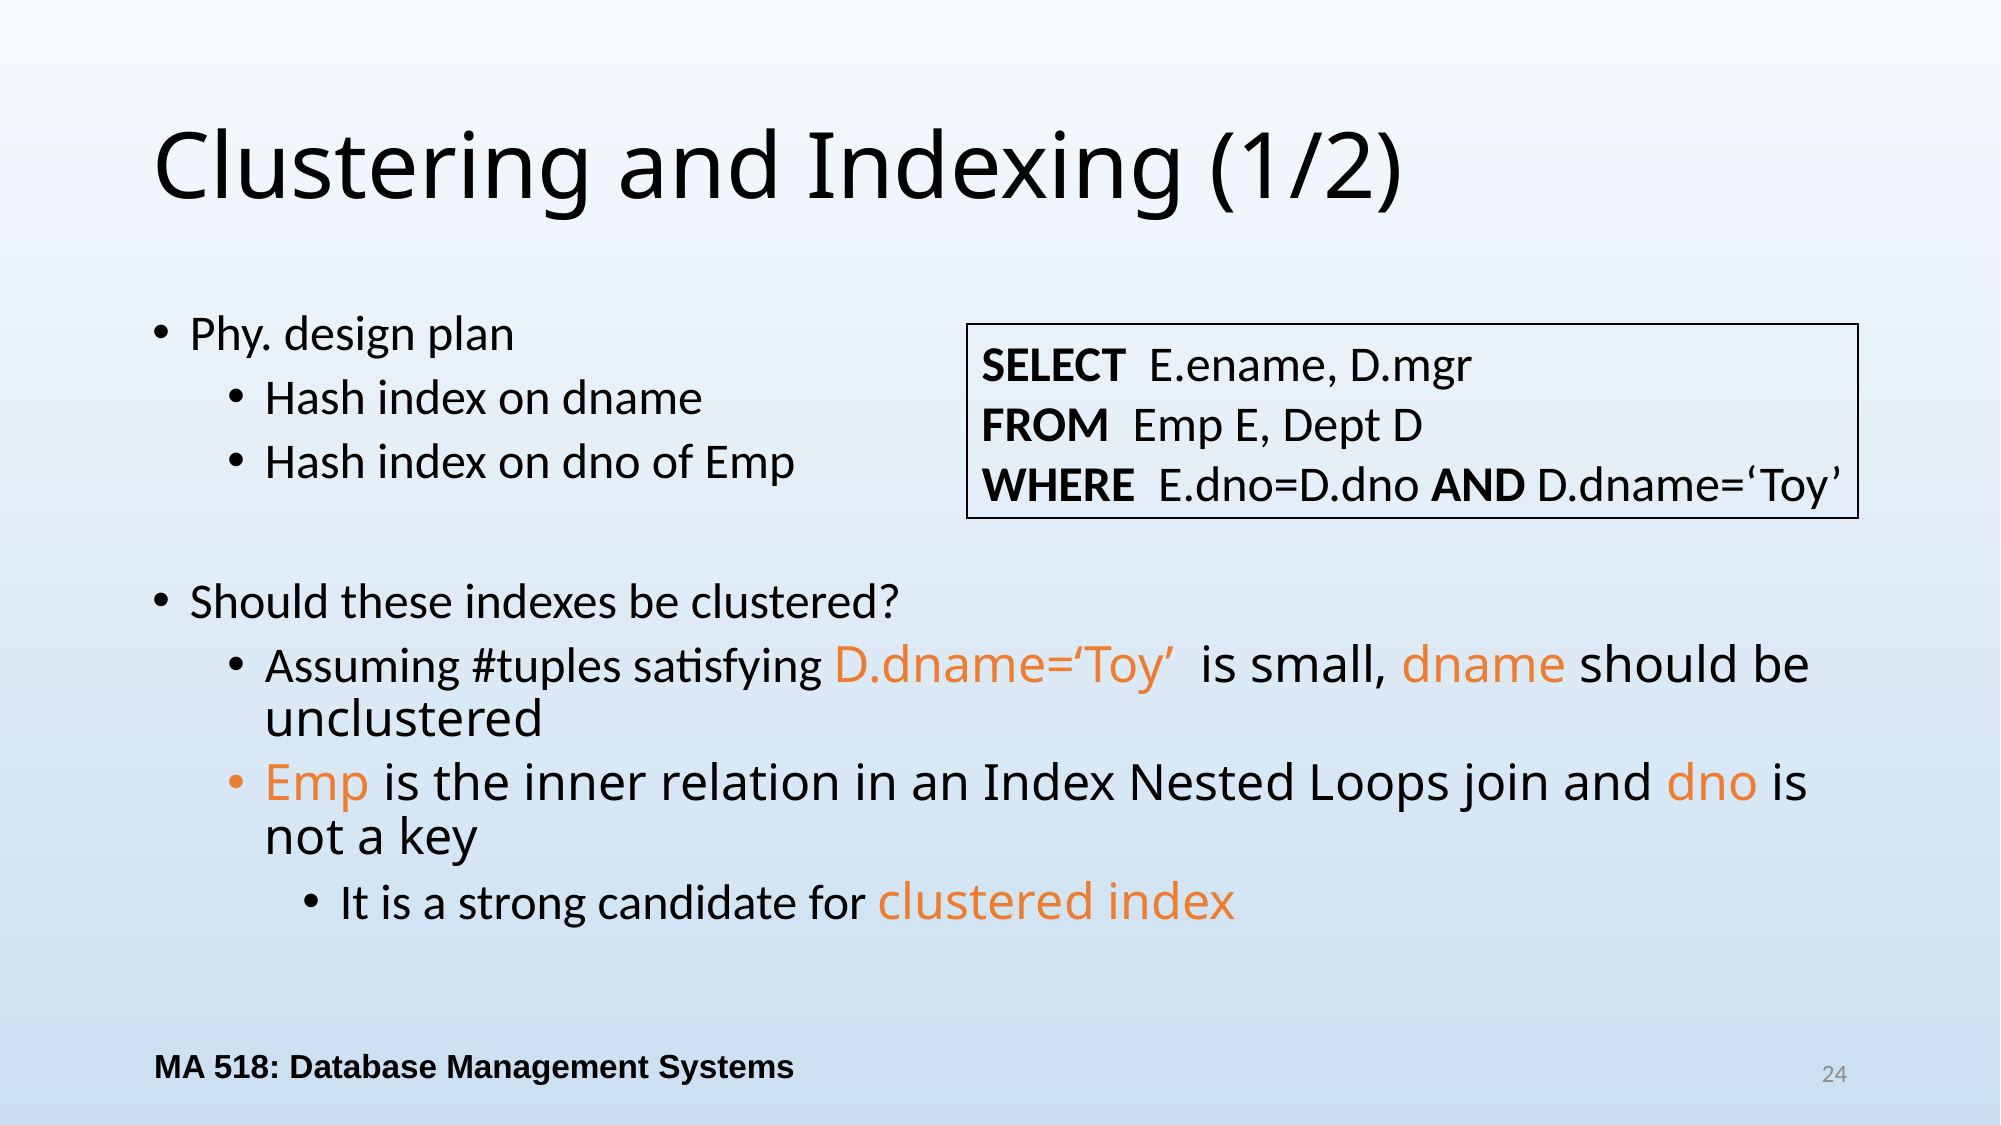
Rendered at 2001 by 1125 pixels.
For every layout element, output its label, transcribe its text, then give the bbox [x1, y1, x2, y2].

footer MA 518: Database Management Systems [137, 1035, 813, 1096]
text_box SELECT E.ename, D.mgr FROM Emp E, Dept D WHERE E.dno=D.dno AND D.dname=‘Toy’ [966, 323, 1858, 519]
list Phy. design plan Hash index on dname Hash index on dno of Emp Should these indexes be clustered? Assuming #tuples satisfying D.dname=‘Toy’ is small, dname should be unclustered Emp is the inner relation in an Index Nested Loops join and dno is not a key It is a strong candidate for clustered index [137, 299, 1863, 1014]
title Clustering and Indexing (1/2) [137, 59, 1863, 278]
slide_number 24 [1412, 1042, 1863, 1103]
